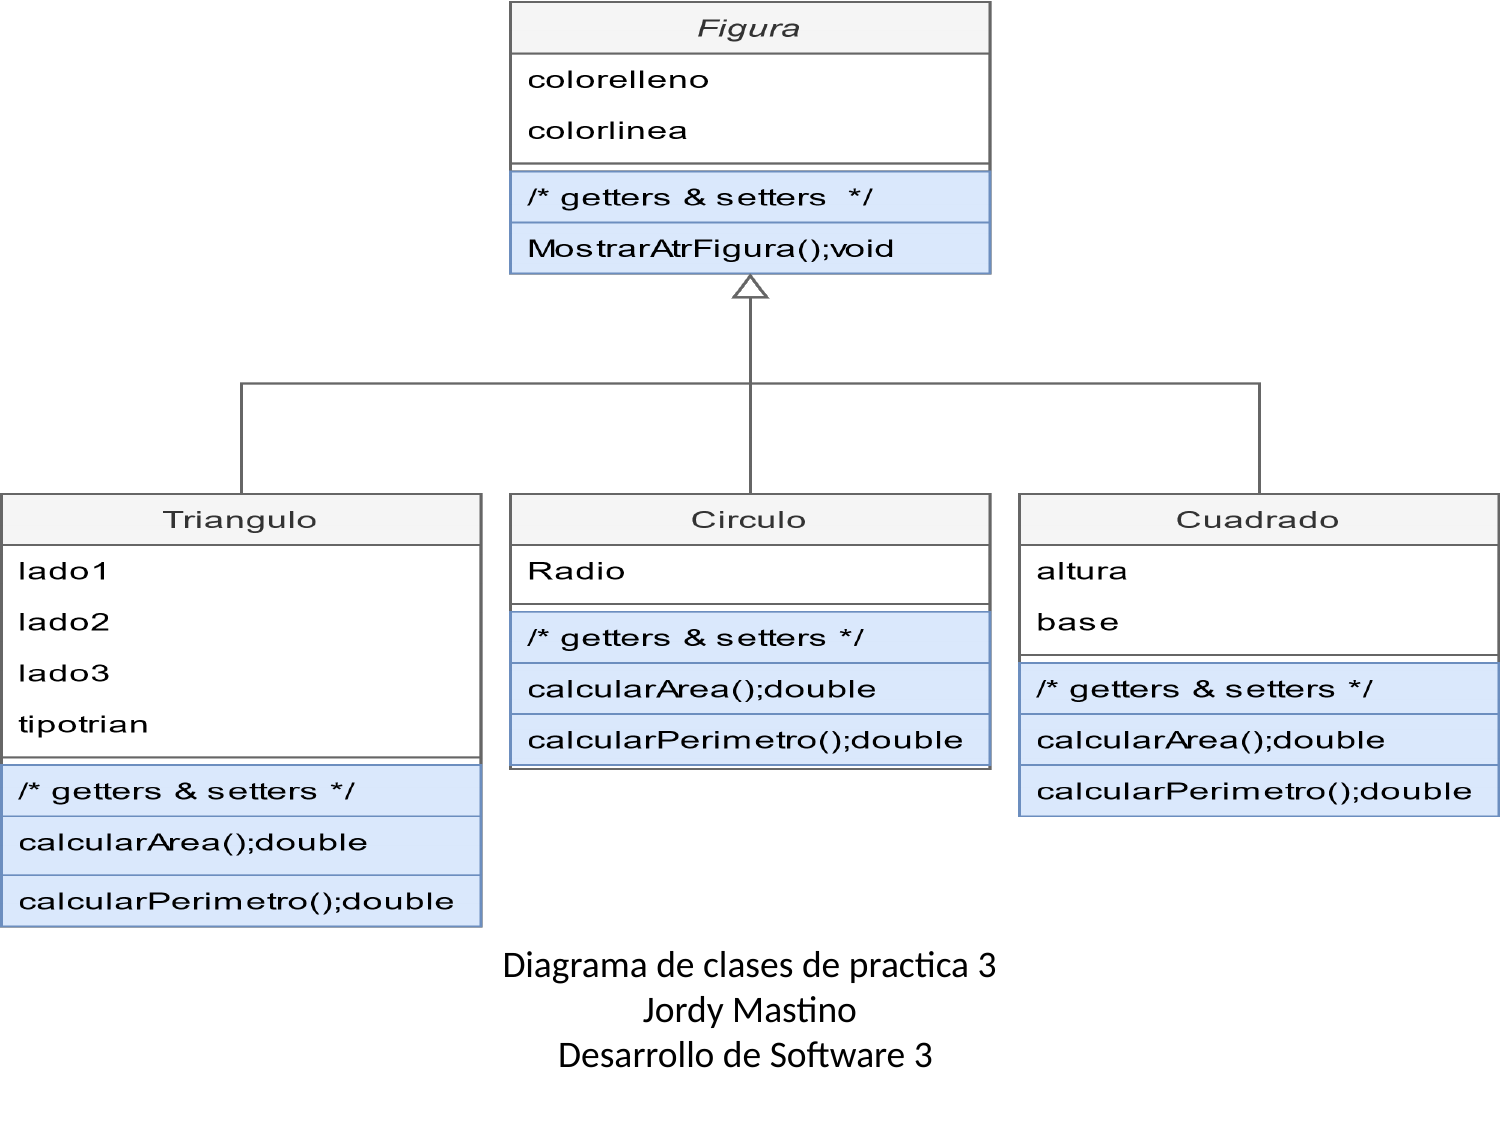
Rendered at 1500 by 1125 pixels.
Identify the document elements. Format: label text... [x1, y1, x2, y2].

picture [0, 1, 1500, 933]
text_box Diagrama de clases de practica 3 Jordy Mastino Desarrollo de Software 3 [50, 933, 1450, 1083]
